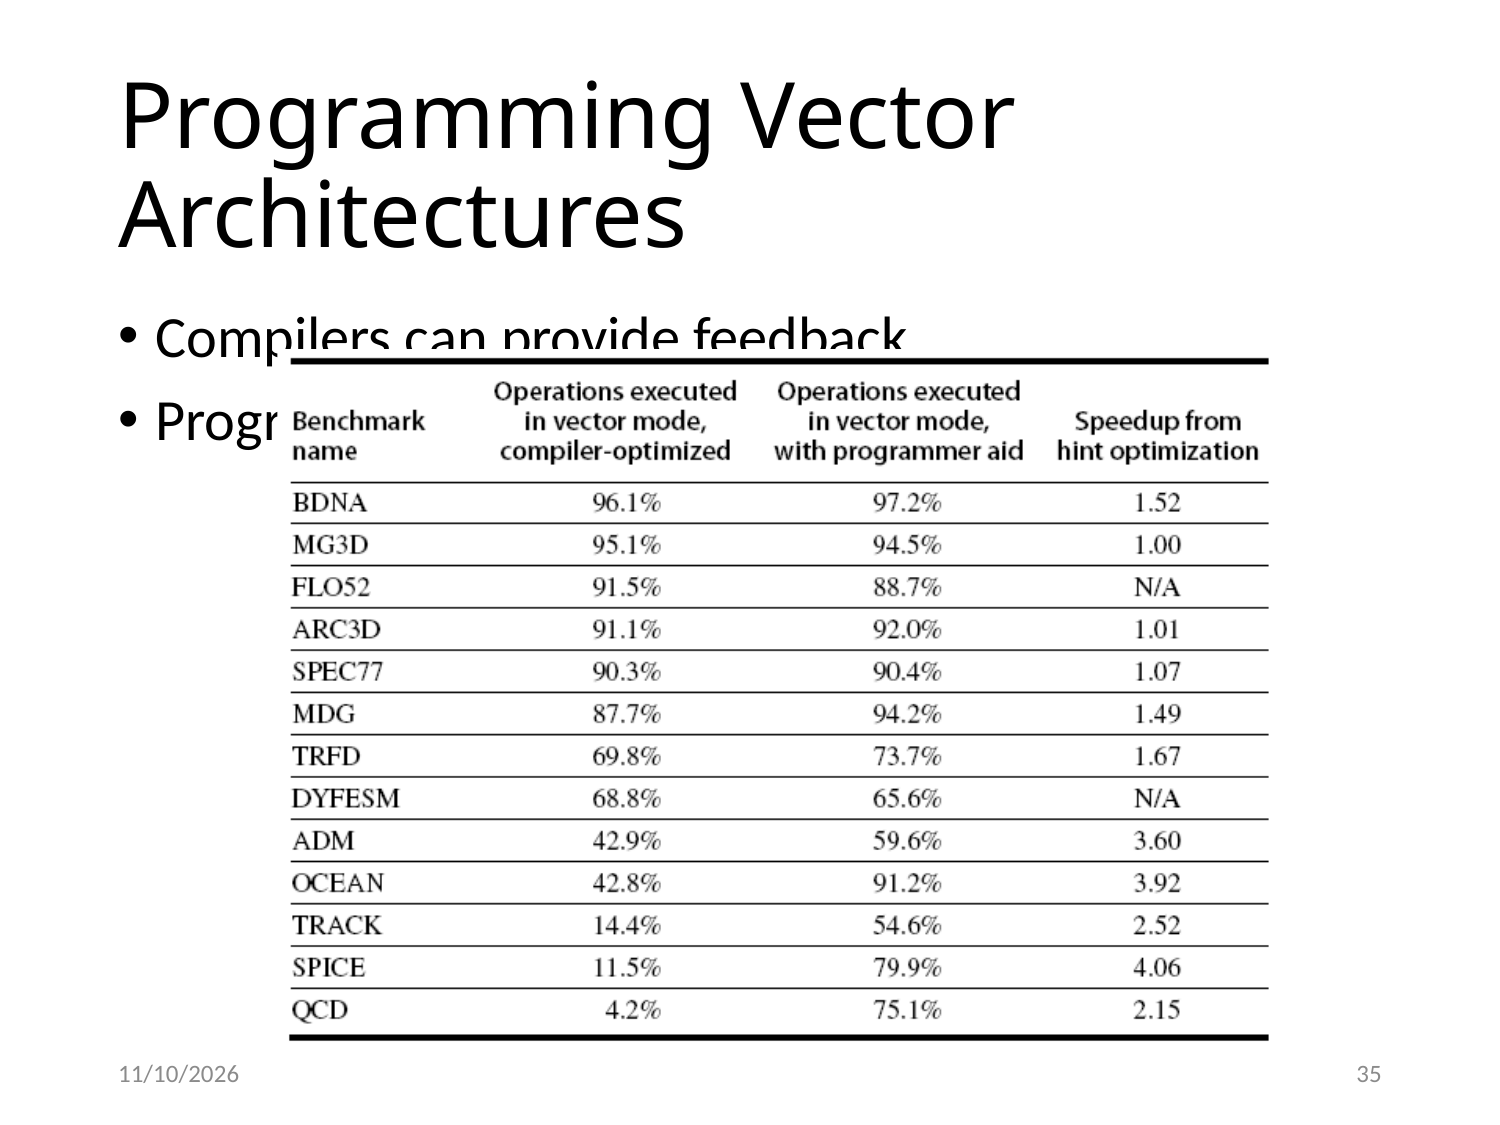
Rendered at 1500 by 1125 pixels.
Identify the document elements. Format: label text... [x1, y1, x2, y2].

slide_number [103, 1042, 441, 1103]
list Compilers can provide feedback Programmers can provide hints to compiler [103, 299, 1397, 1014]
title Programming Vector Architectures [103, 59, 1397, 278]
slide_number 35 [1059, 1042, 1397, 1103]
picture [277, 347, 1294, 1047]
